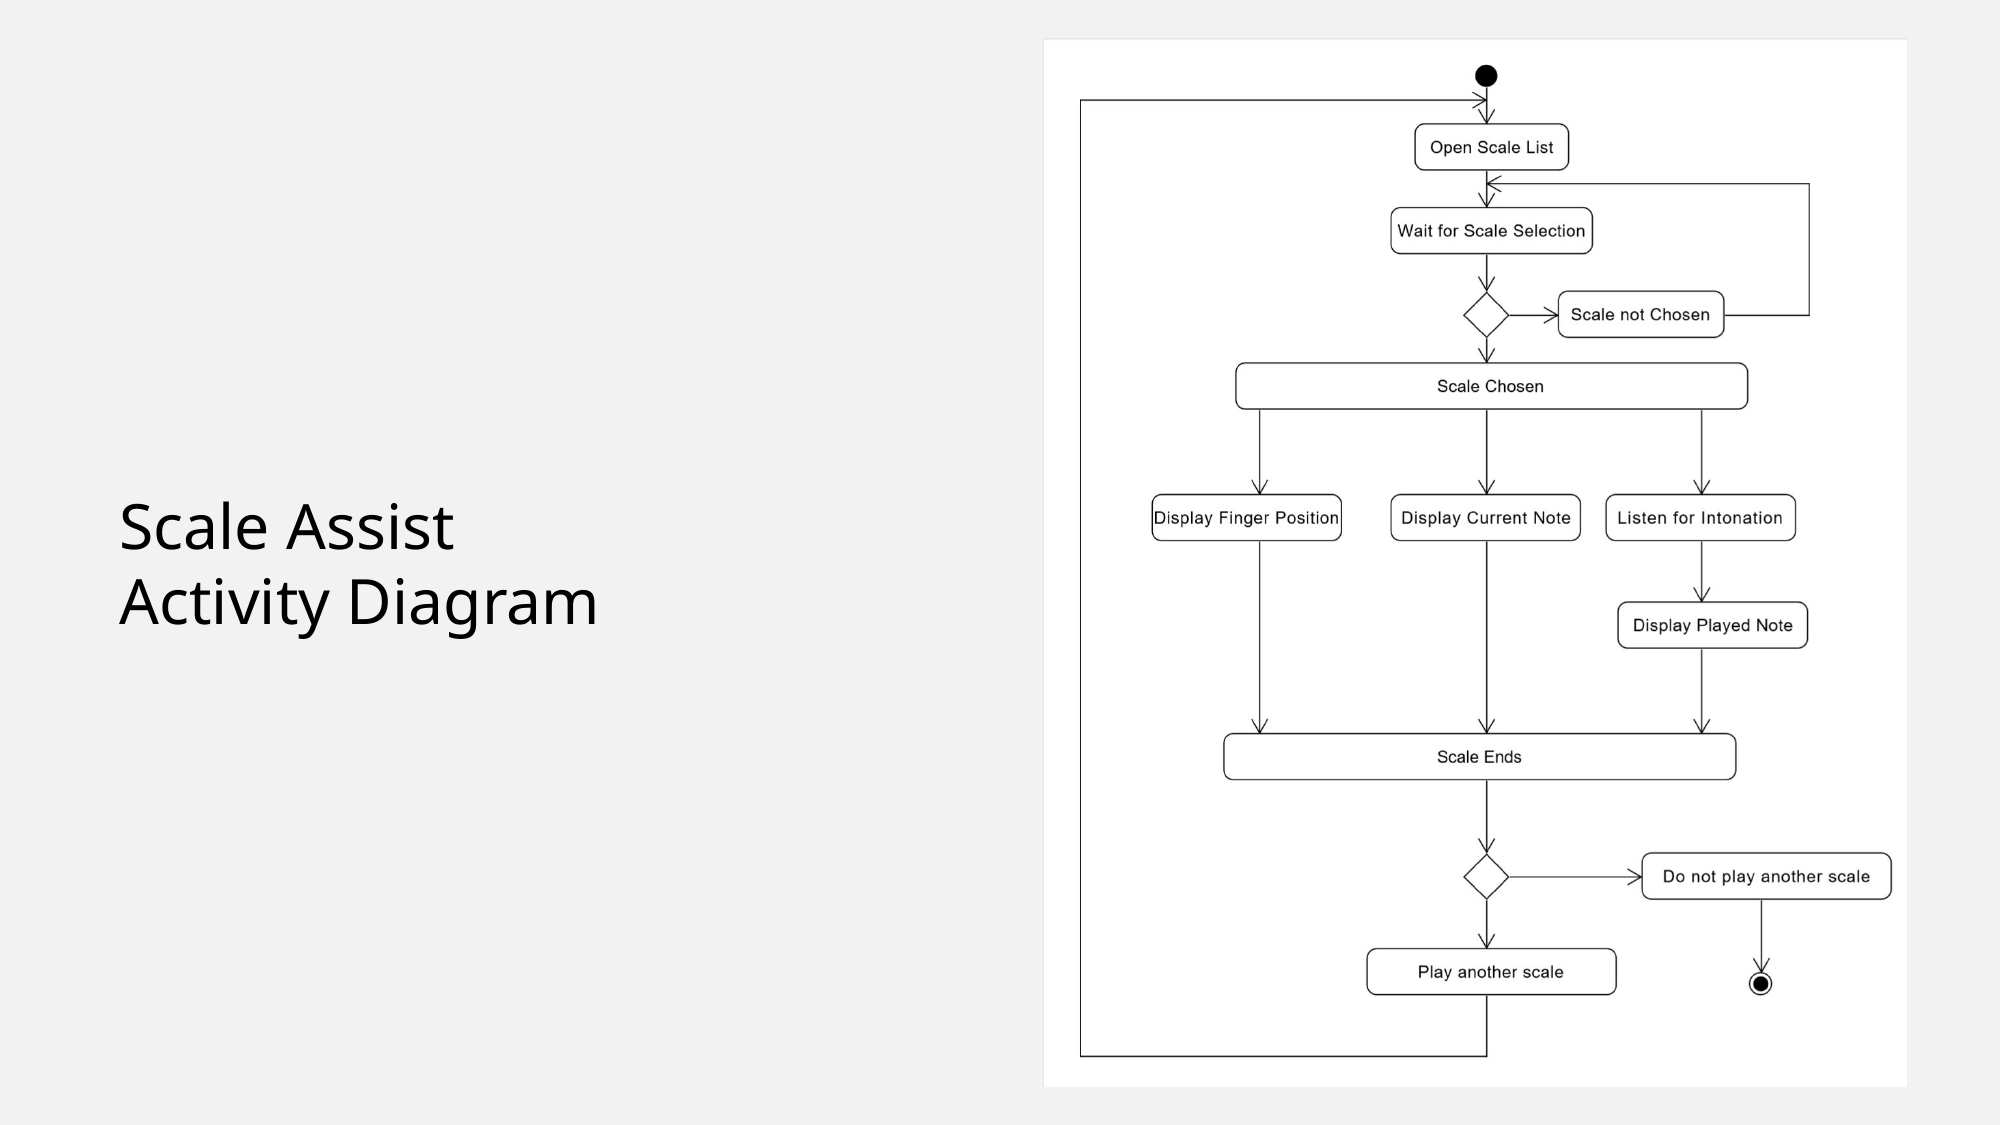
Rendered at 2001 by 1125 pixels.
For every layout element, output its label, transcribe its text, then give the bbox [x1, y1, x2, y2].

text_box Scale Assist Activity Diagram [104, 479, 779, 646]
picture [1043, 38, 1907, 1087]
